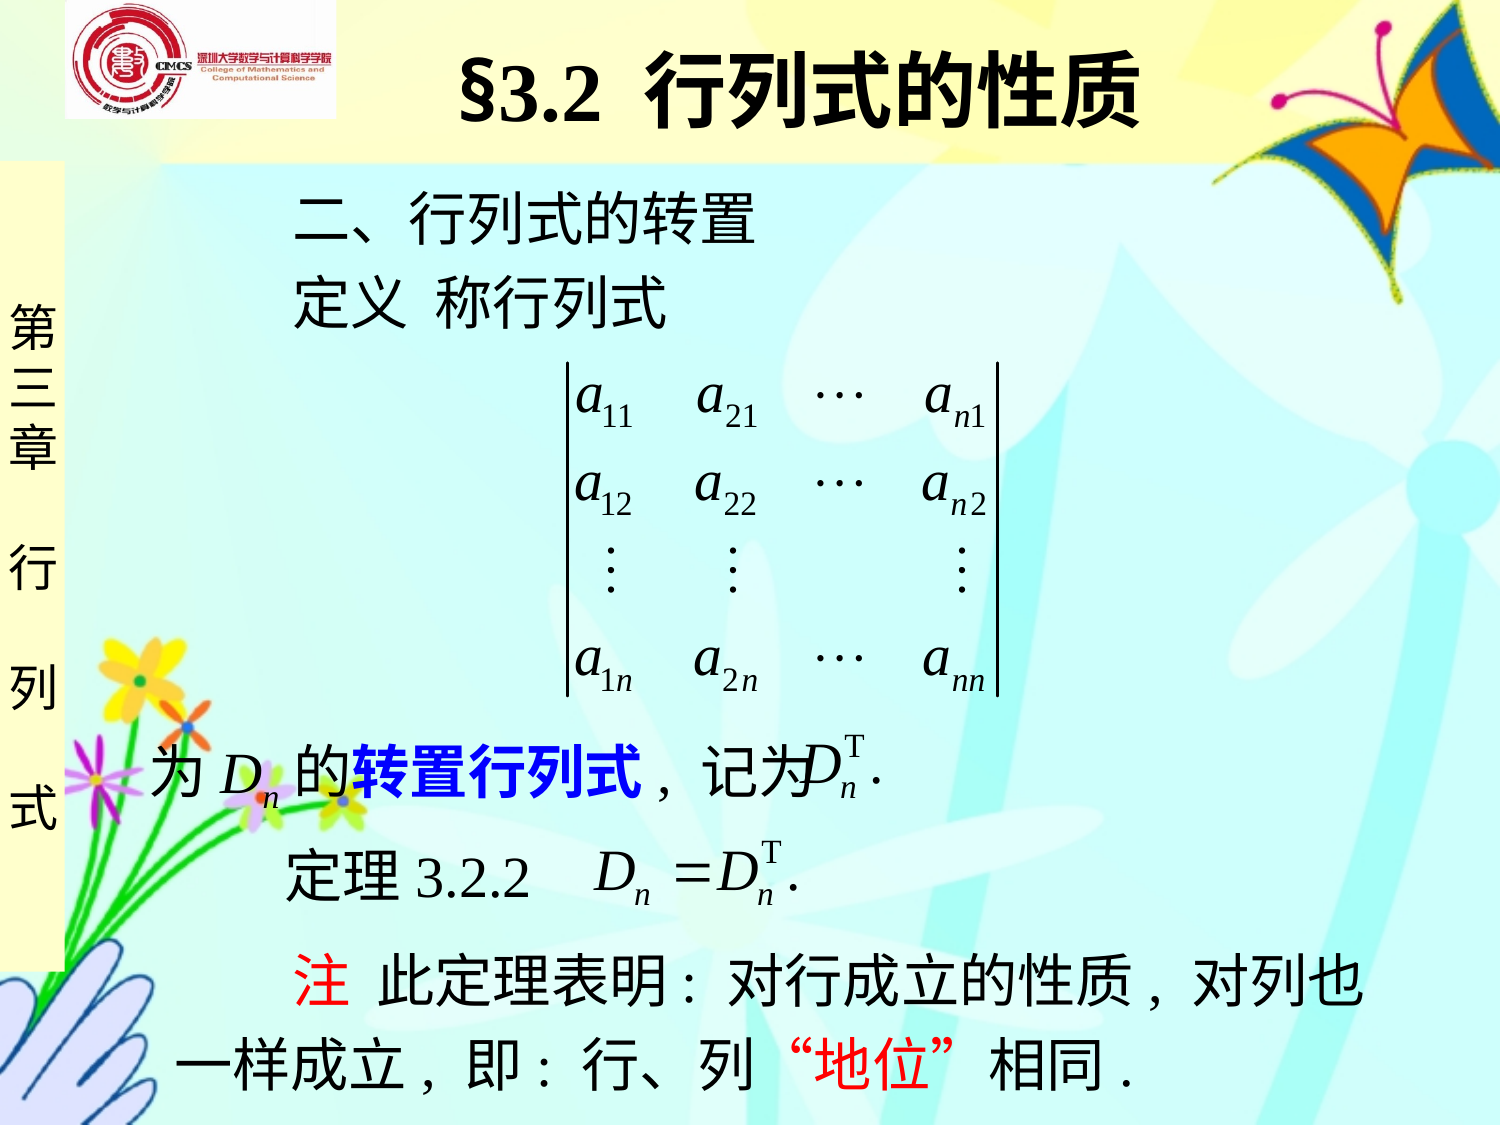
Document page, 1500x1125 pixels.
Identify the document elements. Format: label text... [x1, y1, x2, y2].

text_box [584, 826, 807, 918]
text_box 二、行列式的转置 定义 称行列式 [159, 160, 773, 344]
title §3.2 行列式的性质 [442, 0, 1182, 191]
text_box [790, 720, 889, 811]
picture [0, 0, 1500, 1125]
text_box 定理3.2.2 [152, 810, 547, 917]
text_box 为Dn的转置行列式, 记为 [133, 704, 832, 823]
text_box 注 此定理表明: 对行成立的性质, 对列也一样成立, 即: 行、列“地位”相同. [159, 922, 1388, 1106]
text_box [556, 349, 1011, 707]
